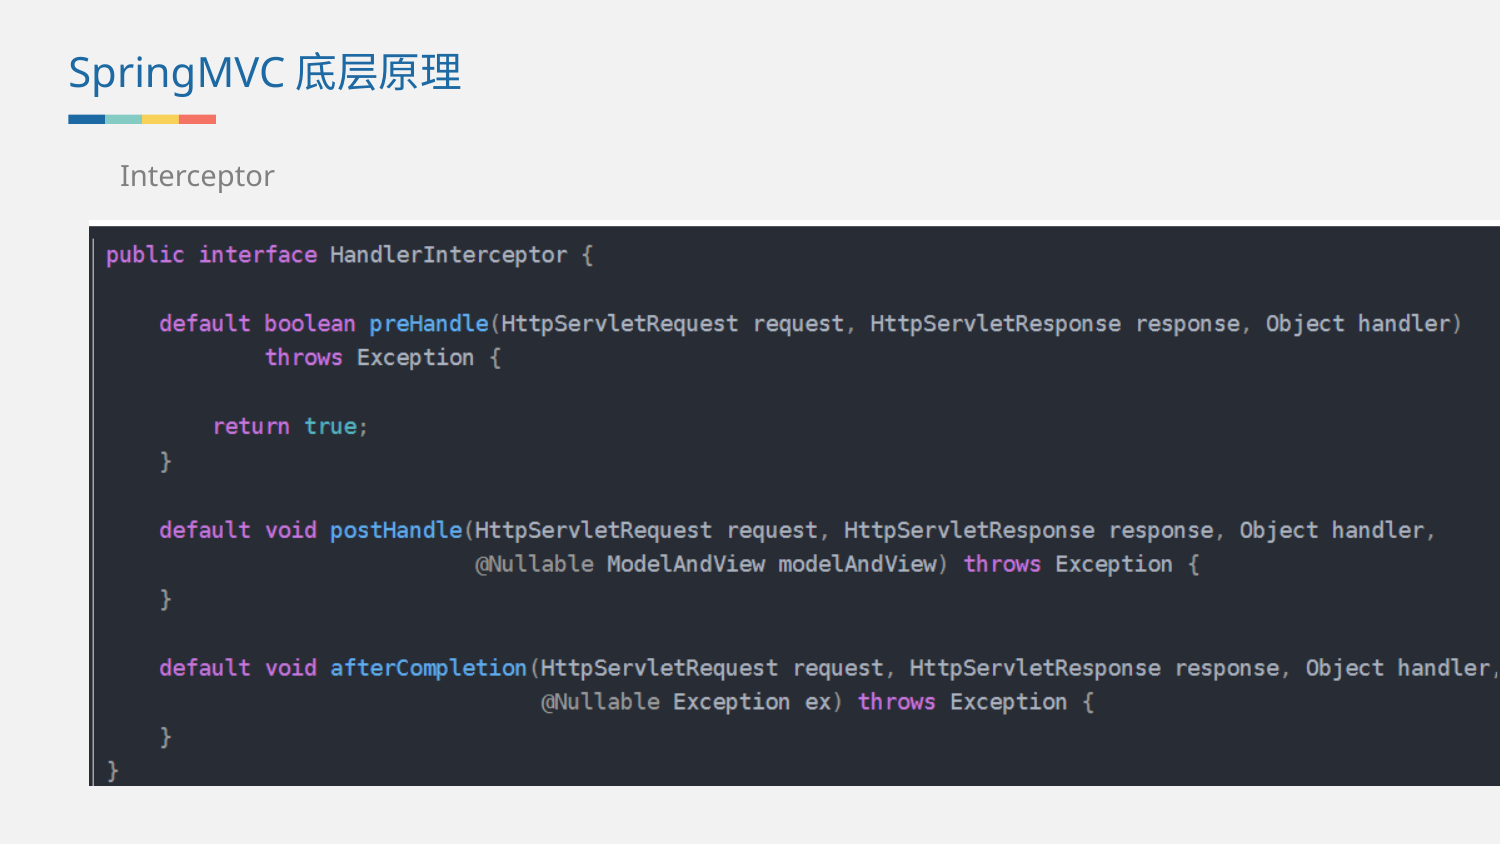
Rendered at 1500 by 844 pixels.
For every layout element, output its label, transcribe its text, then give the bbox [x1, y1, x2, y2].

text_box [68, 114, 217, 125]
text_box SpringMVC底层原理 [68, 45, 524, 96]
picture [89, 220, 1500, 787]
text_box Interceptor [105, 150, 460, 200]
